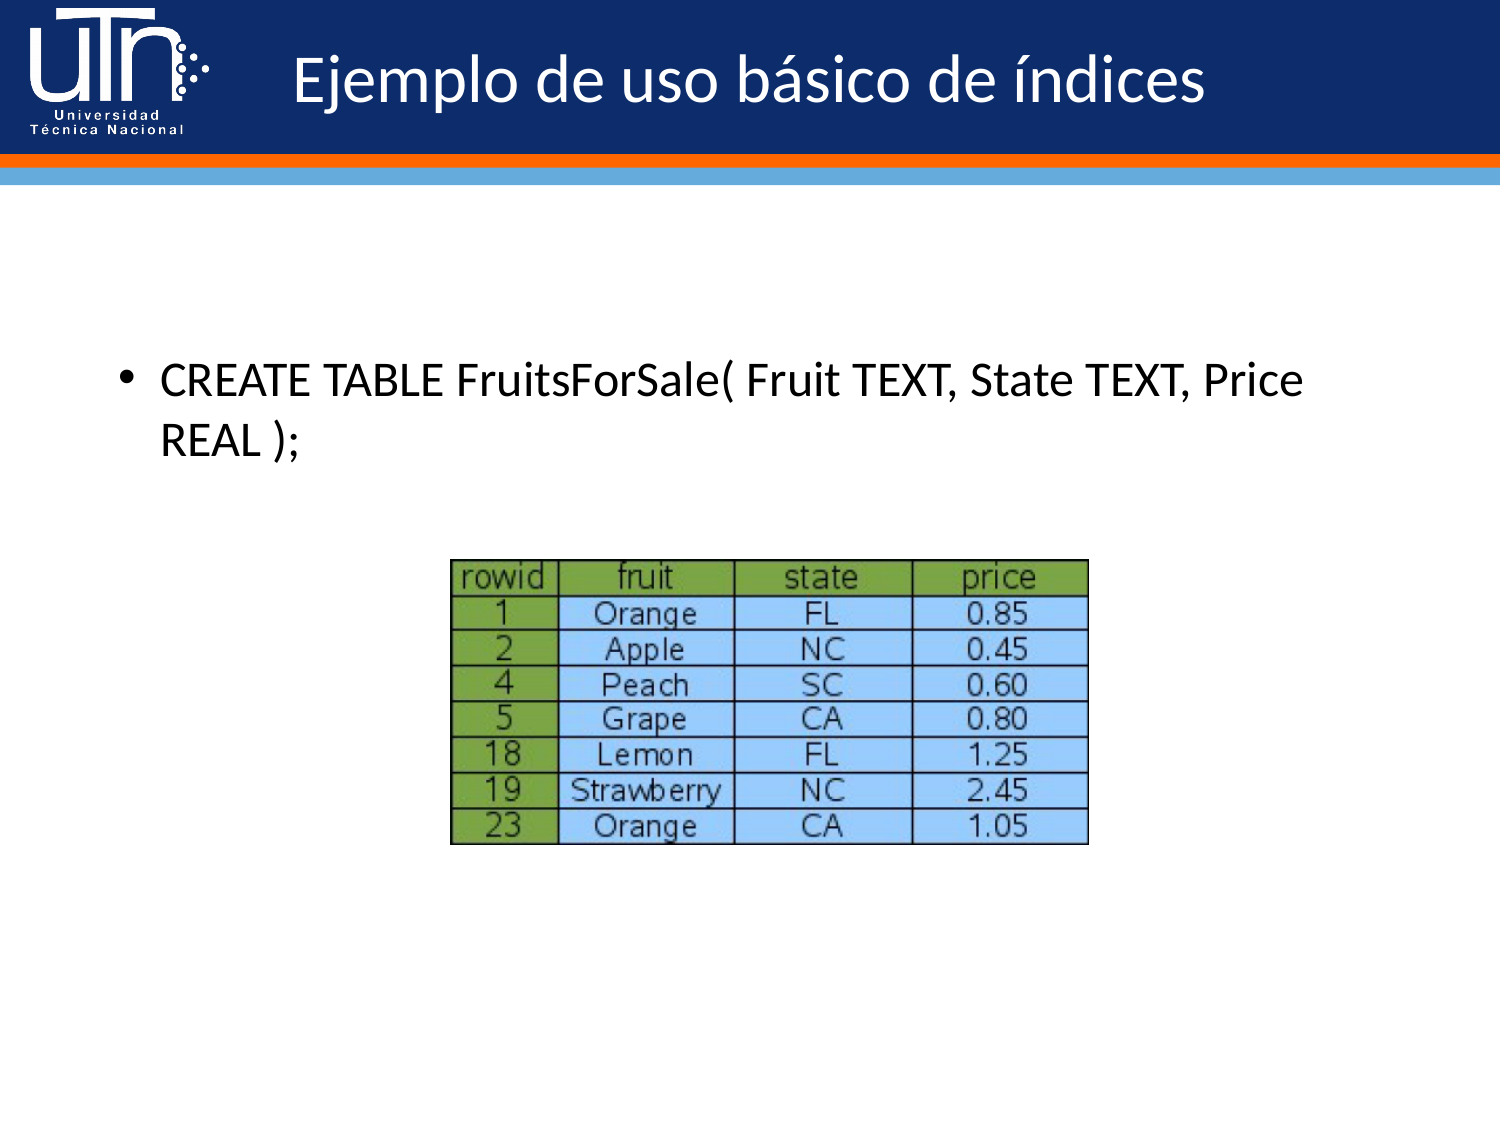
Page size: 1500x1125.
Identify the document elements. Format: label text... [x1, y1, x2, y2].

picture [449, 559, 1089, 845]
title Ejemplo de uso básico de índices [0, 0, 1500, 154]
list CREATE TABLE FruitsForSale( Fruit TEXT, State TEXT, Price REAL ); [103, 198, 1397, 1012]
